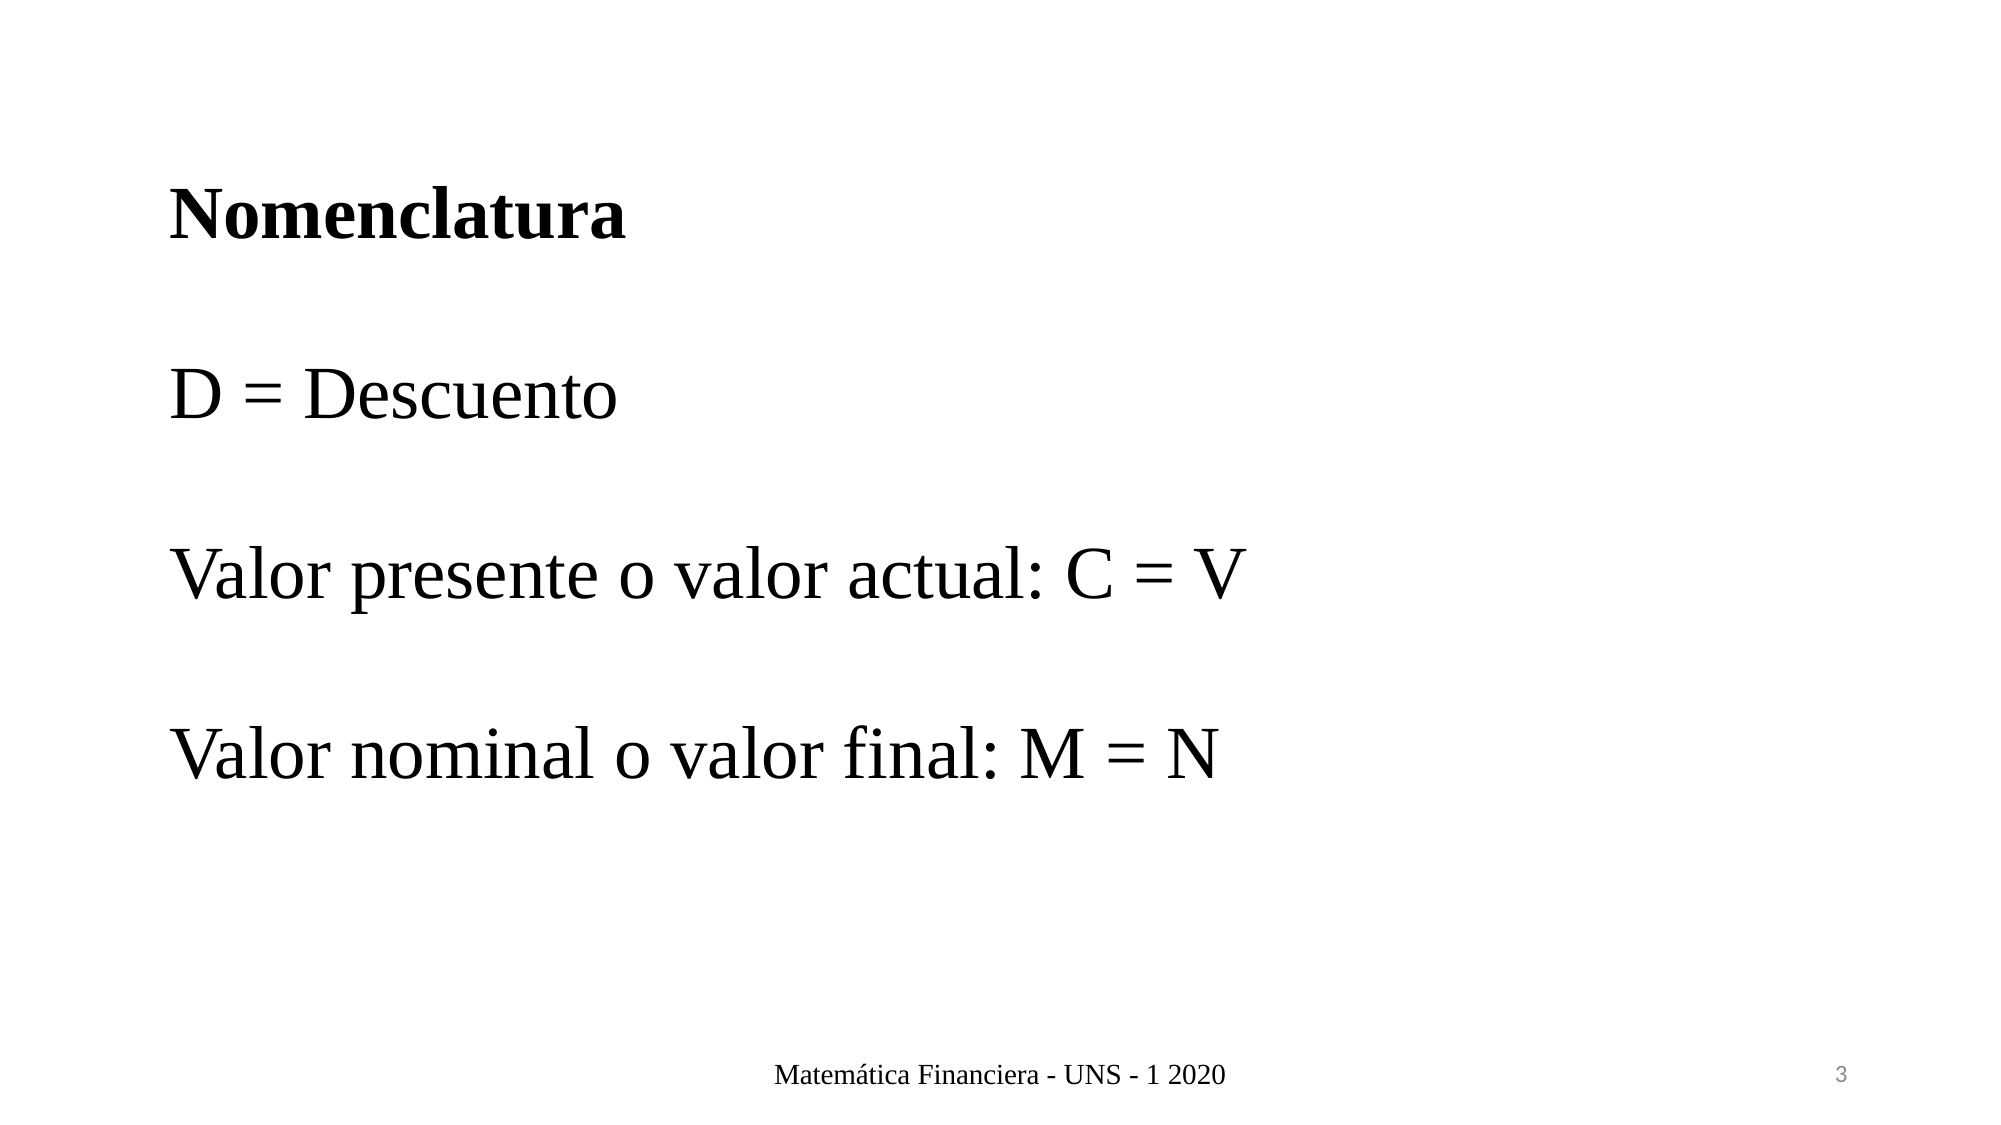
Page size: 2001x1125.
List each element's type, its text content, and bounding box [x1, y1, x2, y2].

text_box Nomenclatura D = Descuento Valor presente o valor actual: C = V Valor nominal o valor final: M = N [154, 66, 1967, 981]
footer Matemática Financiera - UNS - 1 2020 [662, 1042, 1338, 1103]
slide_number 3 [1412, 1042, 1863, 1103]
